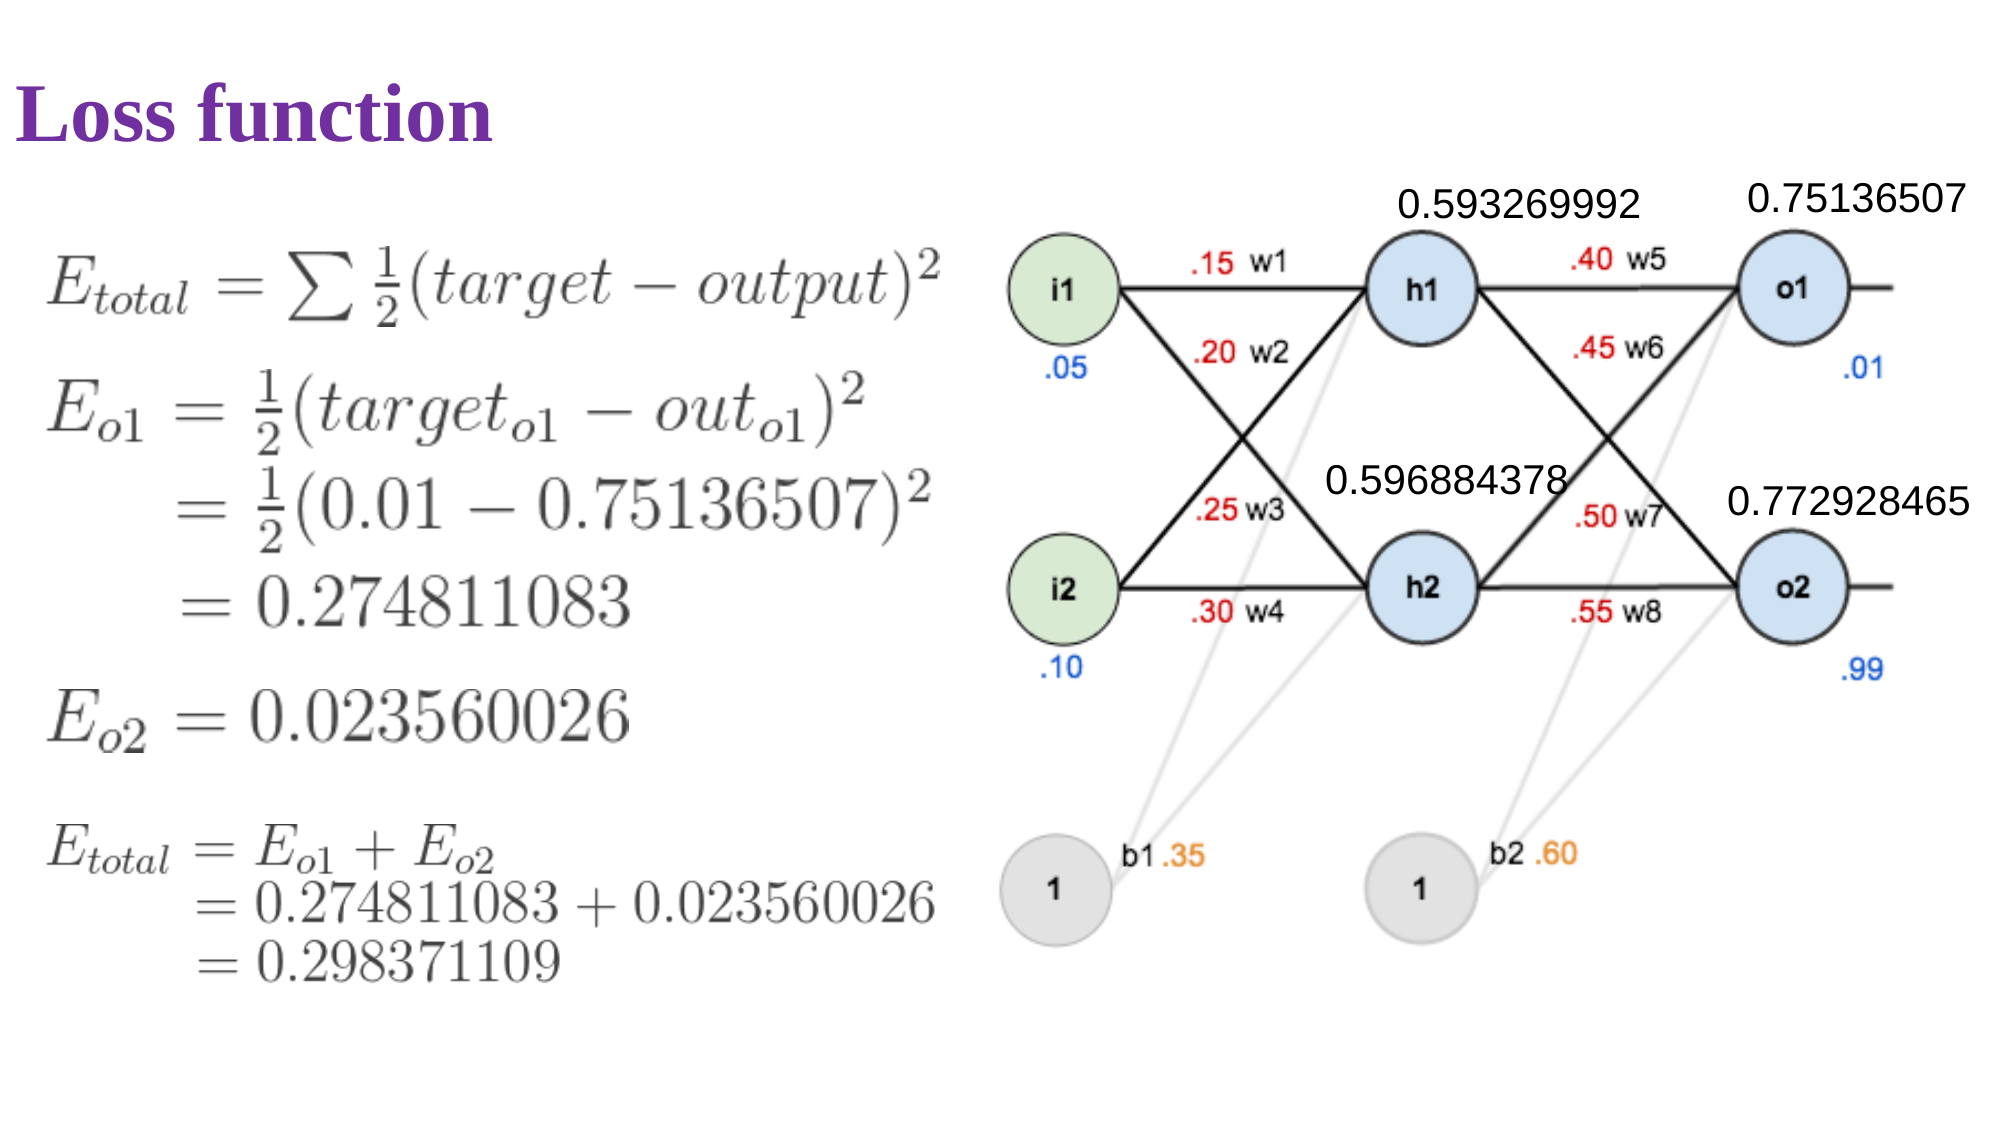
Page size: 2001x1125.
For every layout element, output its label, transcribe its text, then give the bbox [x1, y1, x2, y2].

text_box 0.772928465 [1947, 466, 1987, 532]
picture [46, 369, 940, 640]
picture [46, 824, 940, 985]
text_box 0.75136507 [1732, 163, 1983, 229]
picture [980, 166, 1947, 989]
picture [46, 689, 629, 753]
picture [46, 246, 940, 327]
title Loss function [0, 0, 1642, 230]
